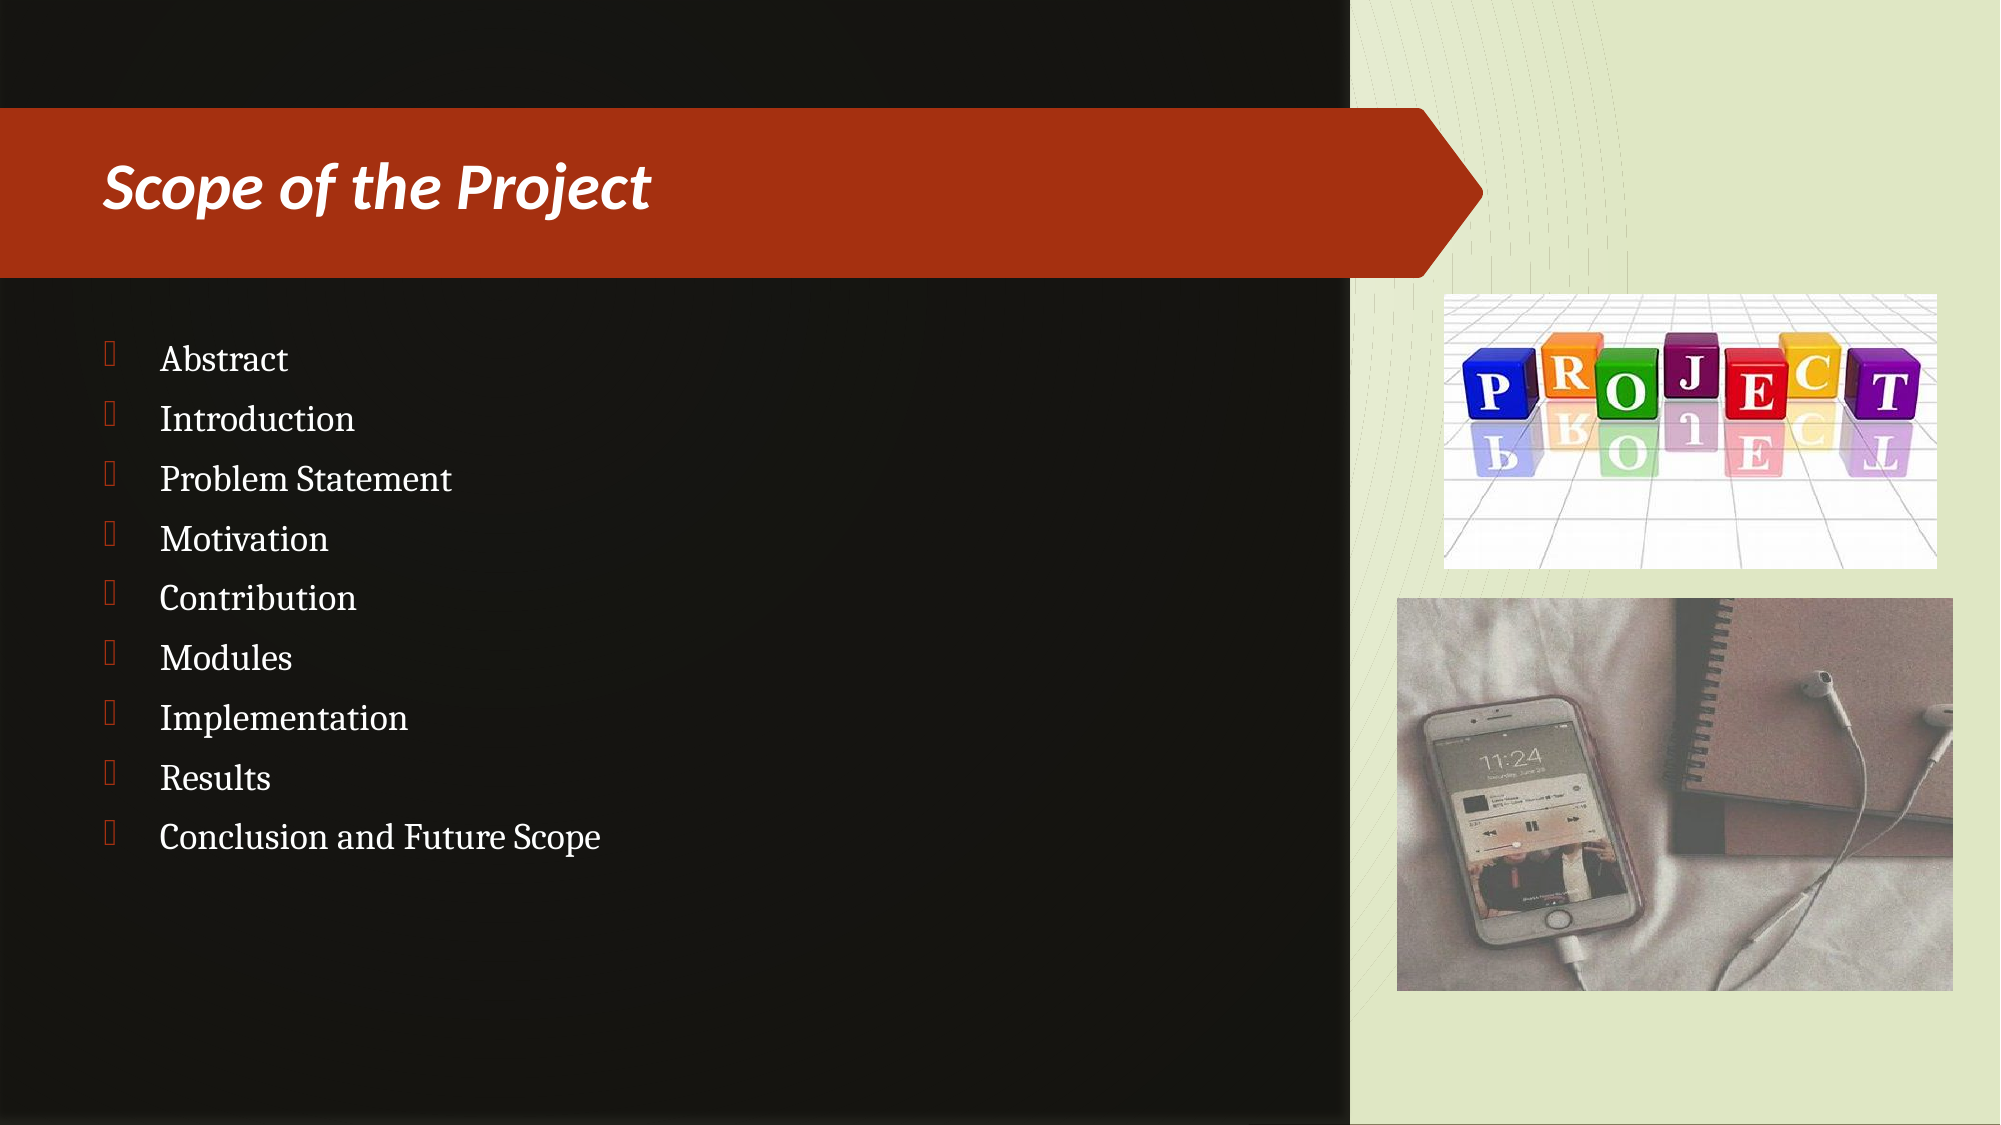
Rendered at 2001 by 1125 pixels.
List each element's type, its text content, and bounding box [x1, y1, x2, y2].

text_box [0, 108, 1484, 278]
title Scope of the Project [88, 129, 1262, 257]
text_box [0, 278, 1351, 1125]
text_box [1351, 0, 2000, 1125]
picture [1397, 597, 1953, 991]
list Abstract Introduction Problem Statement Motivation Contribution Modules Implementation Results Conclusion and Future Scope [88, 333, 1262, 970]
text_box [0, 0, 1351, 108]
picture [1443, 294, 1937, 570]
